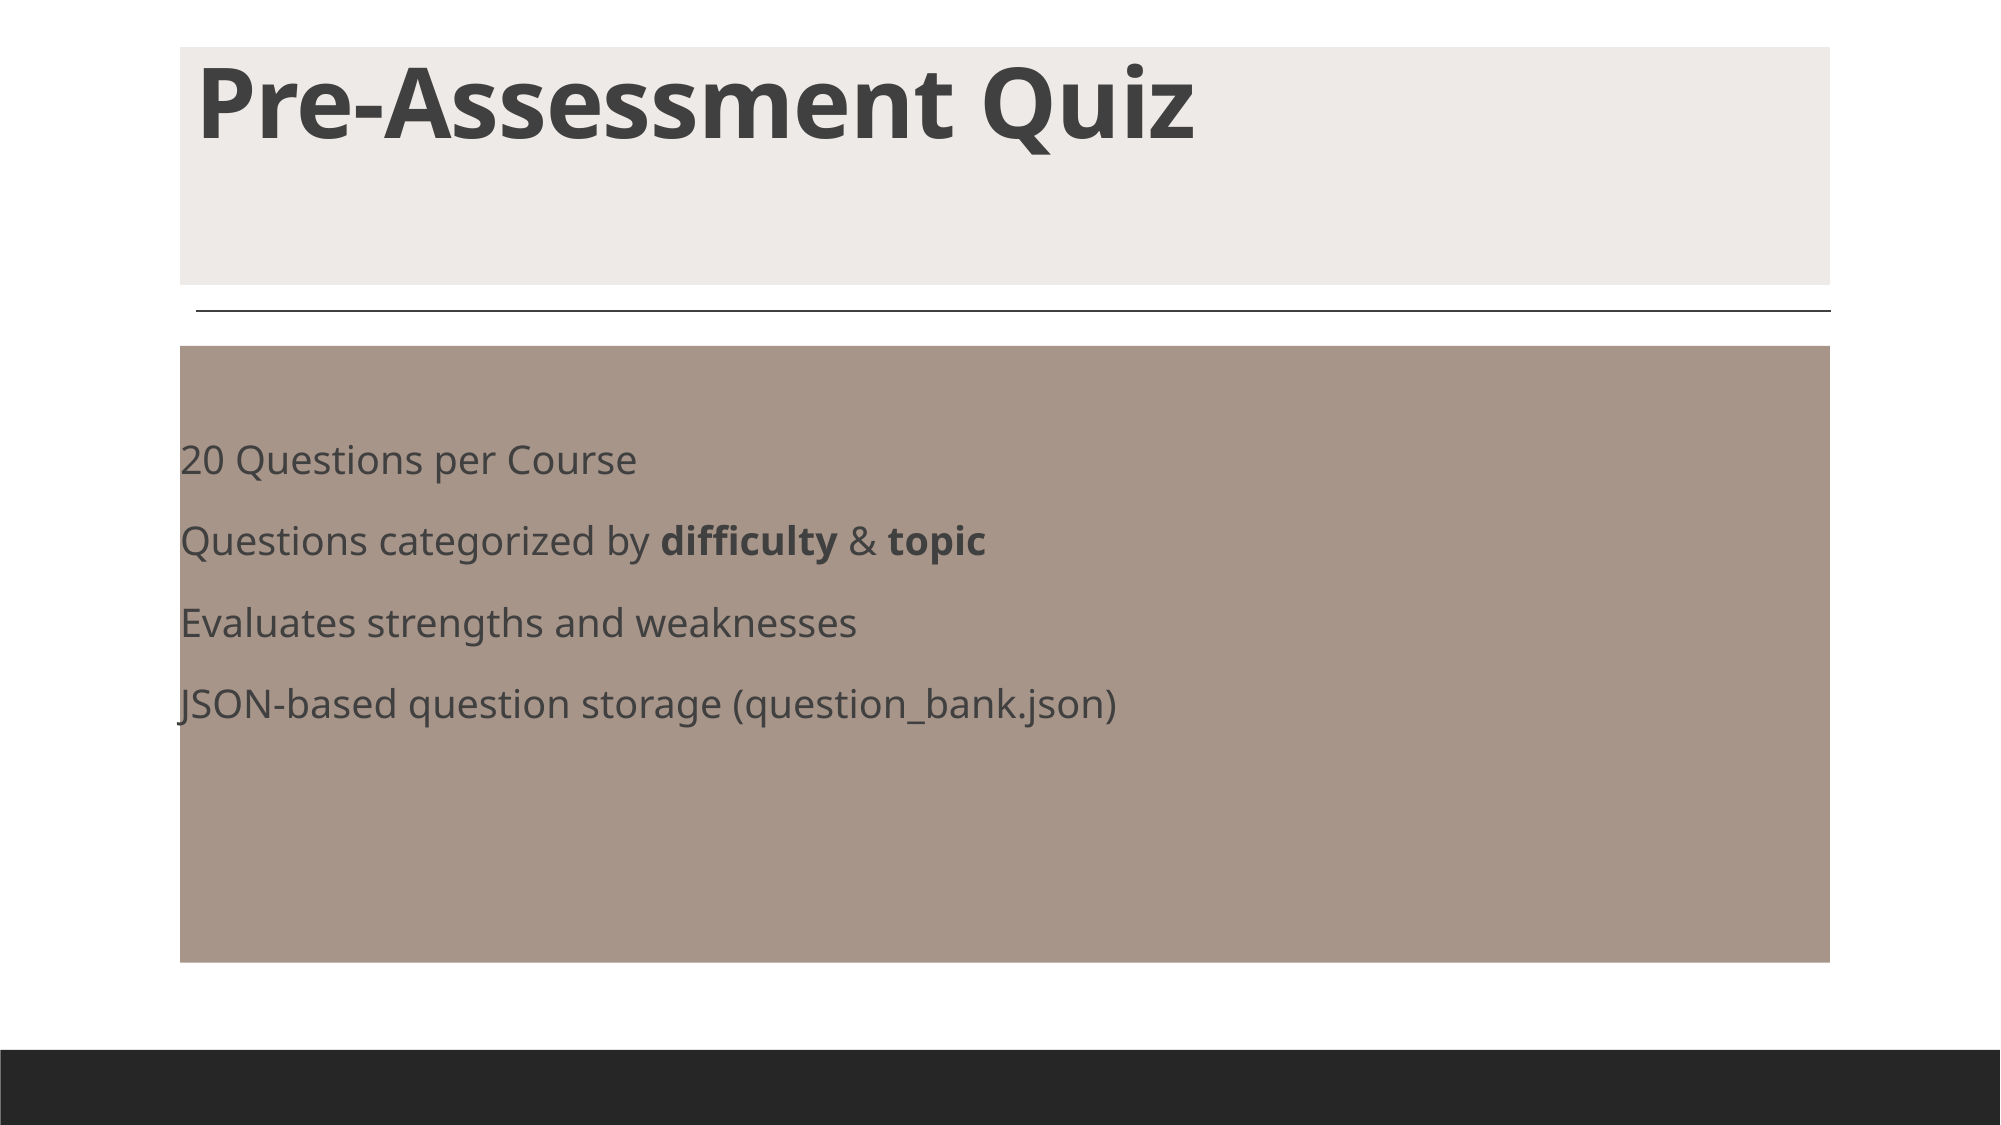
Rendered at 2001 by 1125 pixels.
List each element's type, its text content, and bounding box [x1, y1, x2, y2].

list 20 Questions per Course Questions categorized by difficulty & topic Evaluates strengths and weaknesses JSON-based question storage (question_bank.json) [180, 345, 1830, 963]
title Pre-Assessment Quiz [180, 47, 1830, 285]
